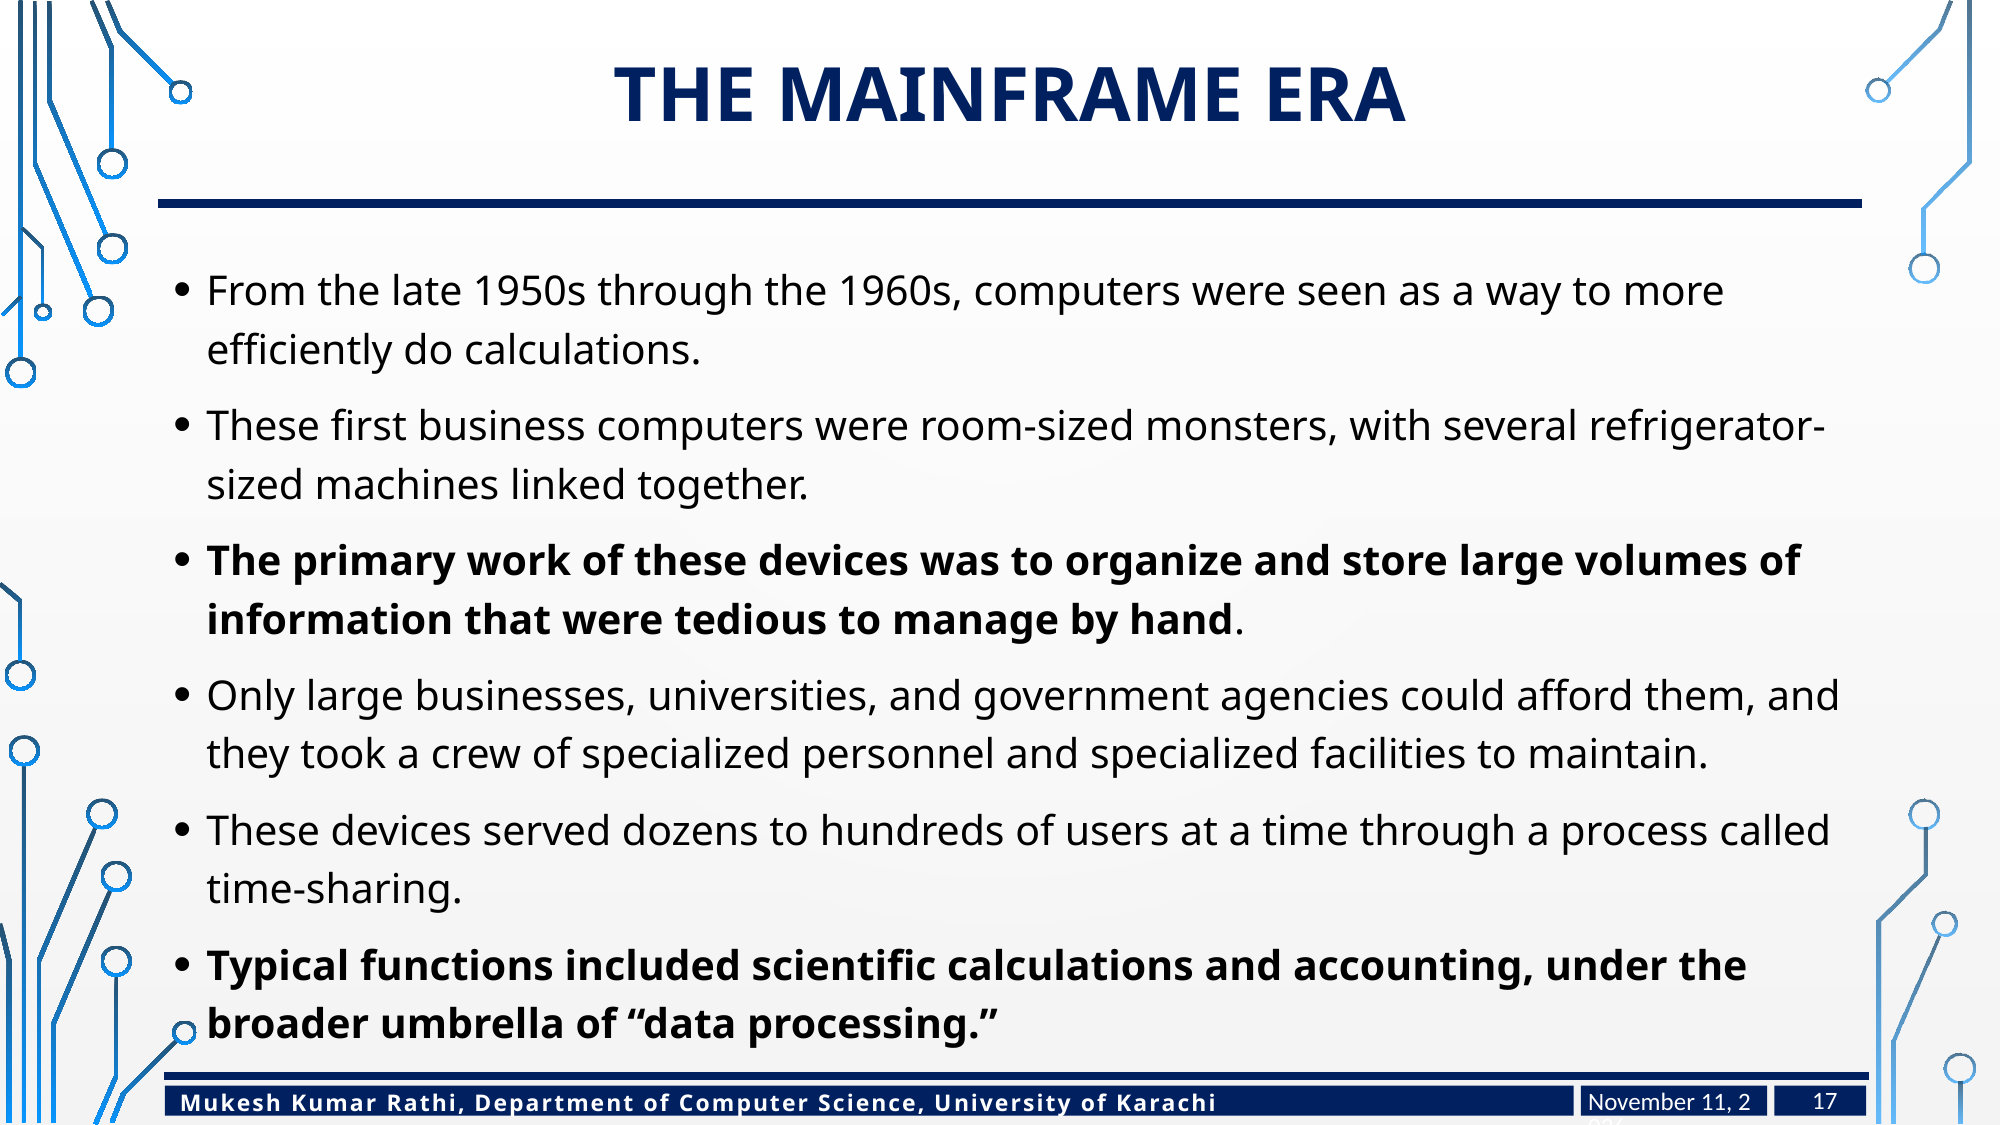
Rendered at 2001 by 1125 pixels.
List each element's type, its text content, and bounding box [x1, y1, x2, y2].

title The Mainframe Era [158, 11, 1863, 184]
list From the late 1950s through the 1960s, computers were seen as a way to more efficiently do calculations. These first business computers were room-sized monsters, with several refrigerator-sized machines linked together. The primary work of these devices was to organize and store large volumes of information that were tedious to manage by hand. Only large businesses, universities, and government agencies could afford them, and they took a crew of specialized personnel and specialized facilities to maintain. These devices served dozens to hundreds of users at a time through a process called time-sharing. Typical functions included scientific calculations and accounting, under the broader umbrella of “data processing.” [158, 246, 1863, 1058]
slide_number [1588, 1080, 1756, 1121]
slide_number 17 [1778, 1083, 1871, 1115]
